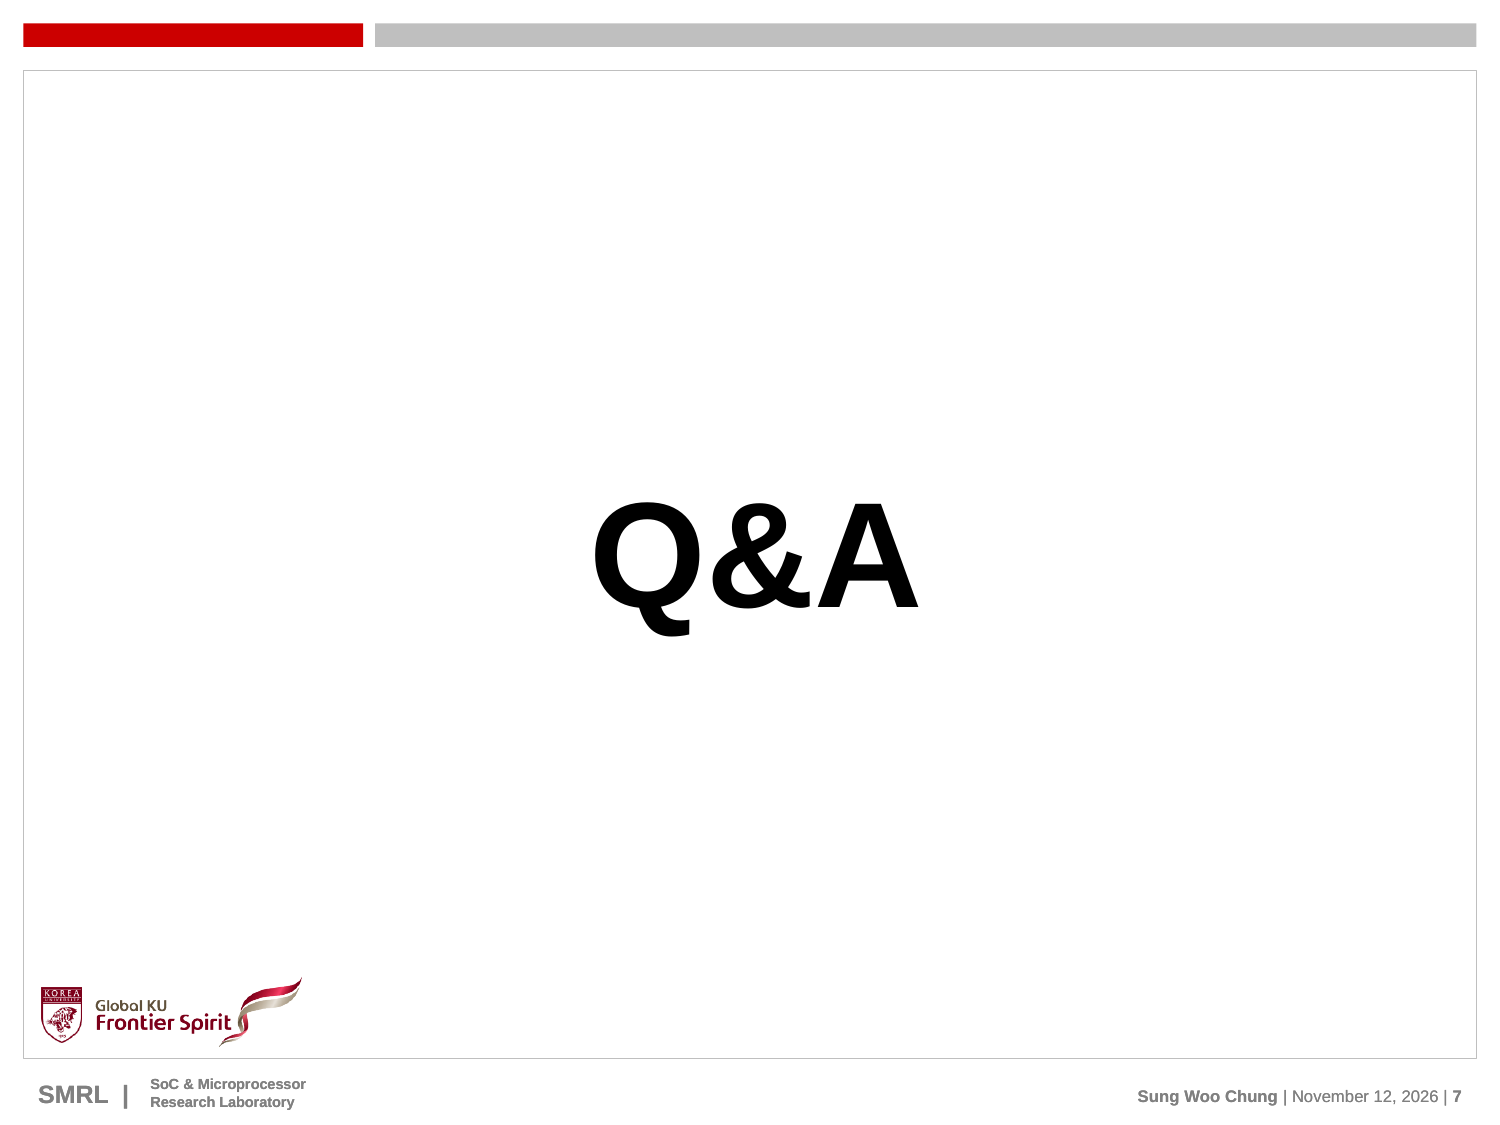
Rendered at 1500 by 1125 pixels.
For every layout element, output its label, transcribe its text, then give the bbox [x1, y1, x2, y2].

picture [41, 987, 82, 1043]
picture [95, 976, 302, 1047]
text_box Q&A [575, 449, 975, 645]
